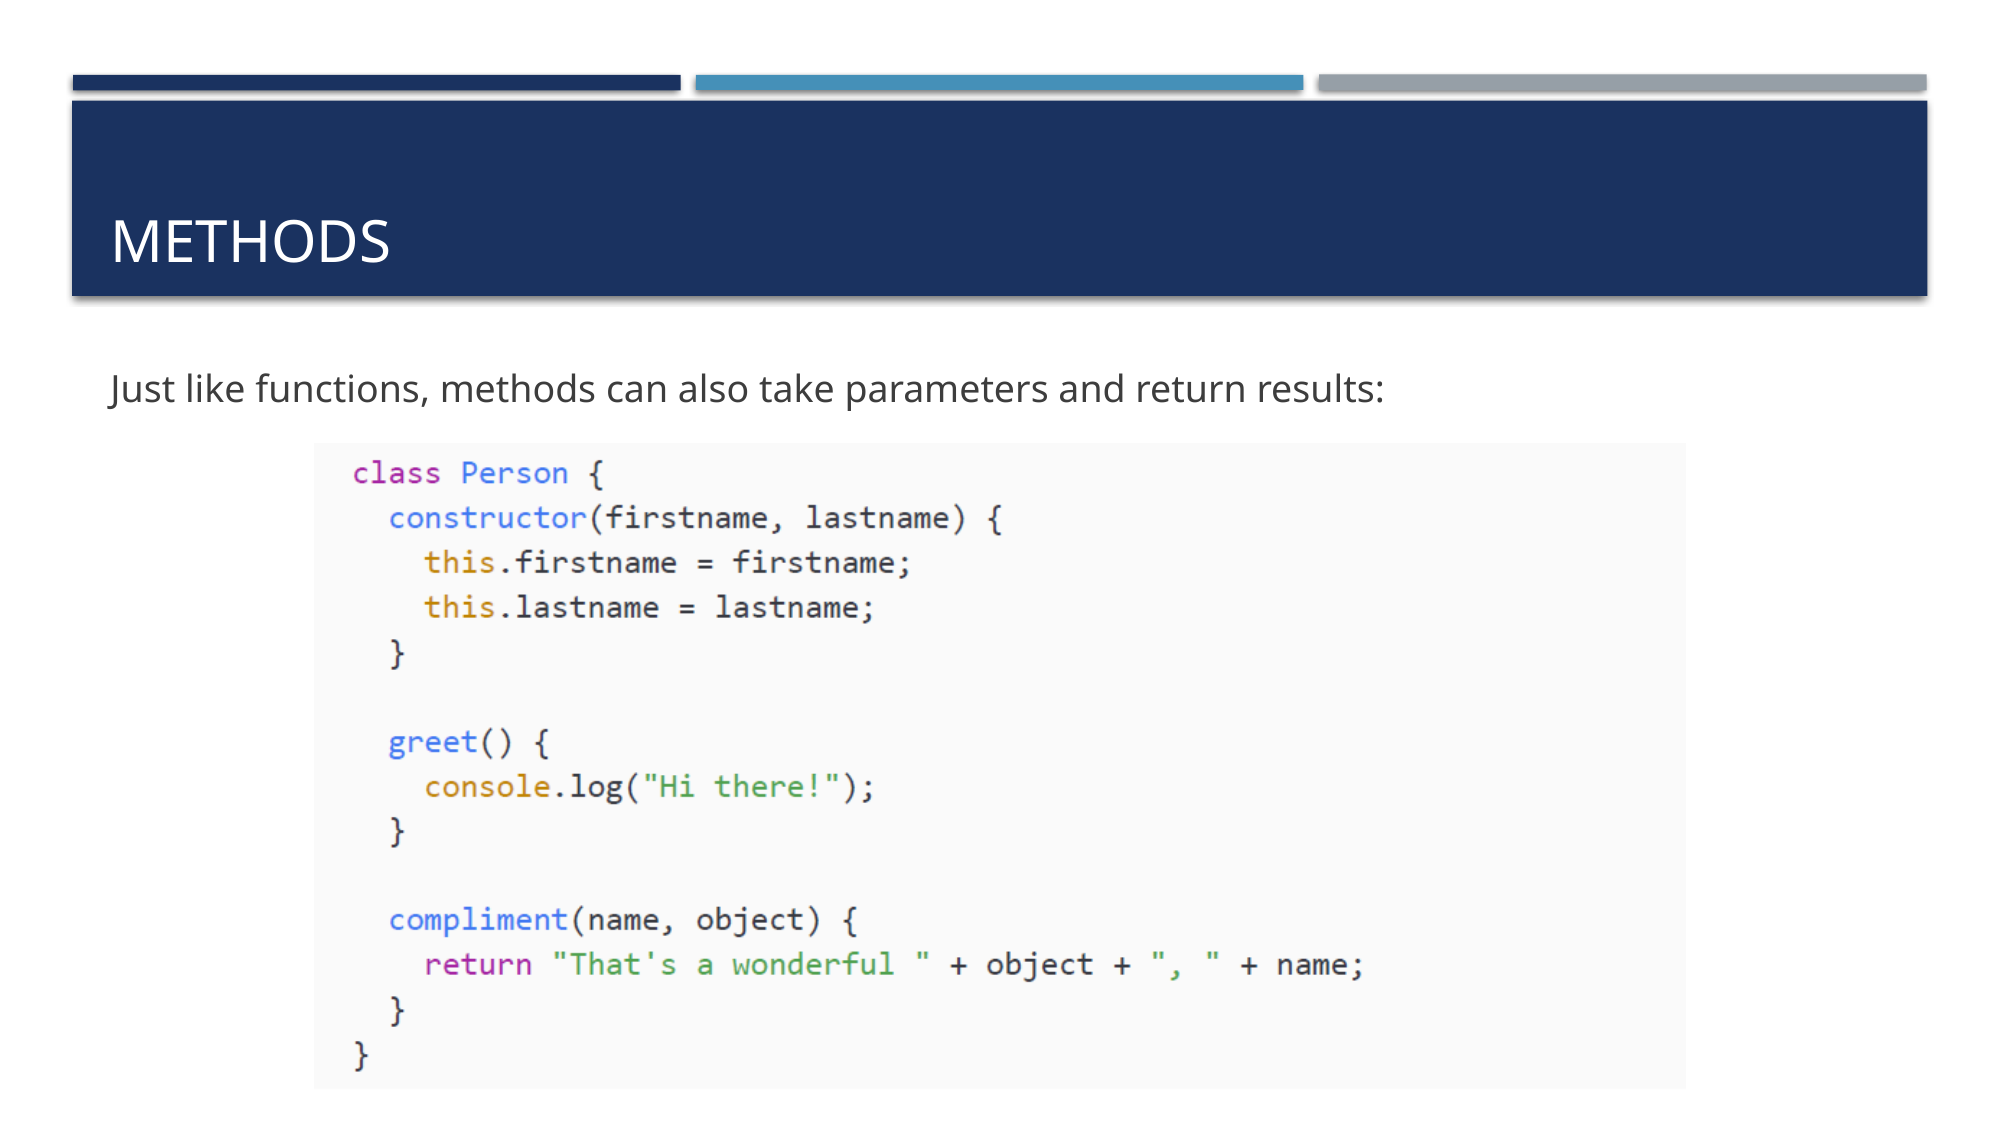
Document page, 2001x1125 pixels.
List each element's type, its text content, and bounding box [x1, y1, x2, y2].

list Just like functions, methods can also take parameters and return results: [95, 357, 1905, 962]
picture [313, 443, 1686, 1092]
title Methods [95, 115, 1905, 282]
